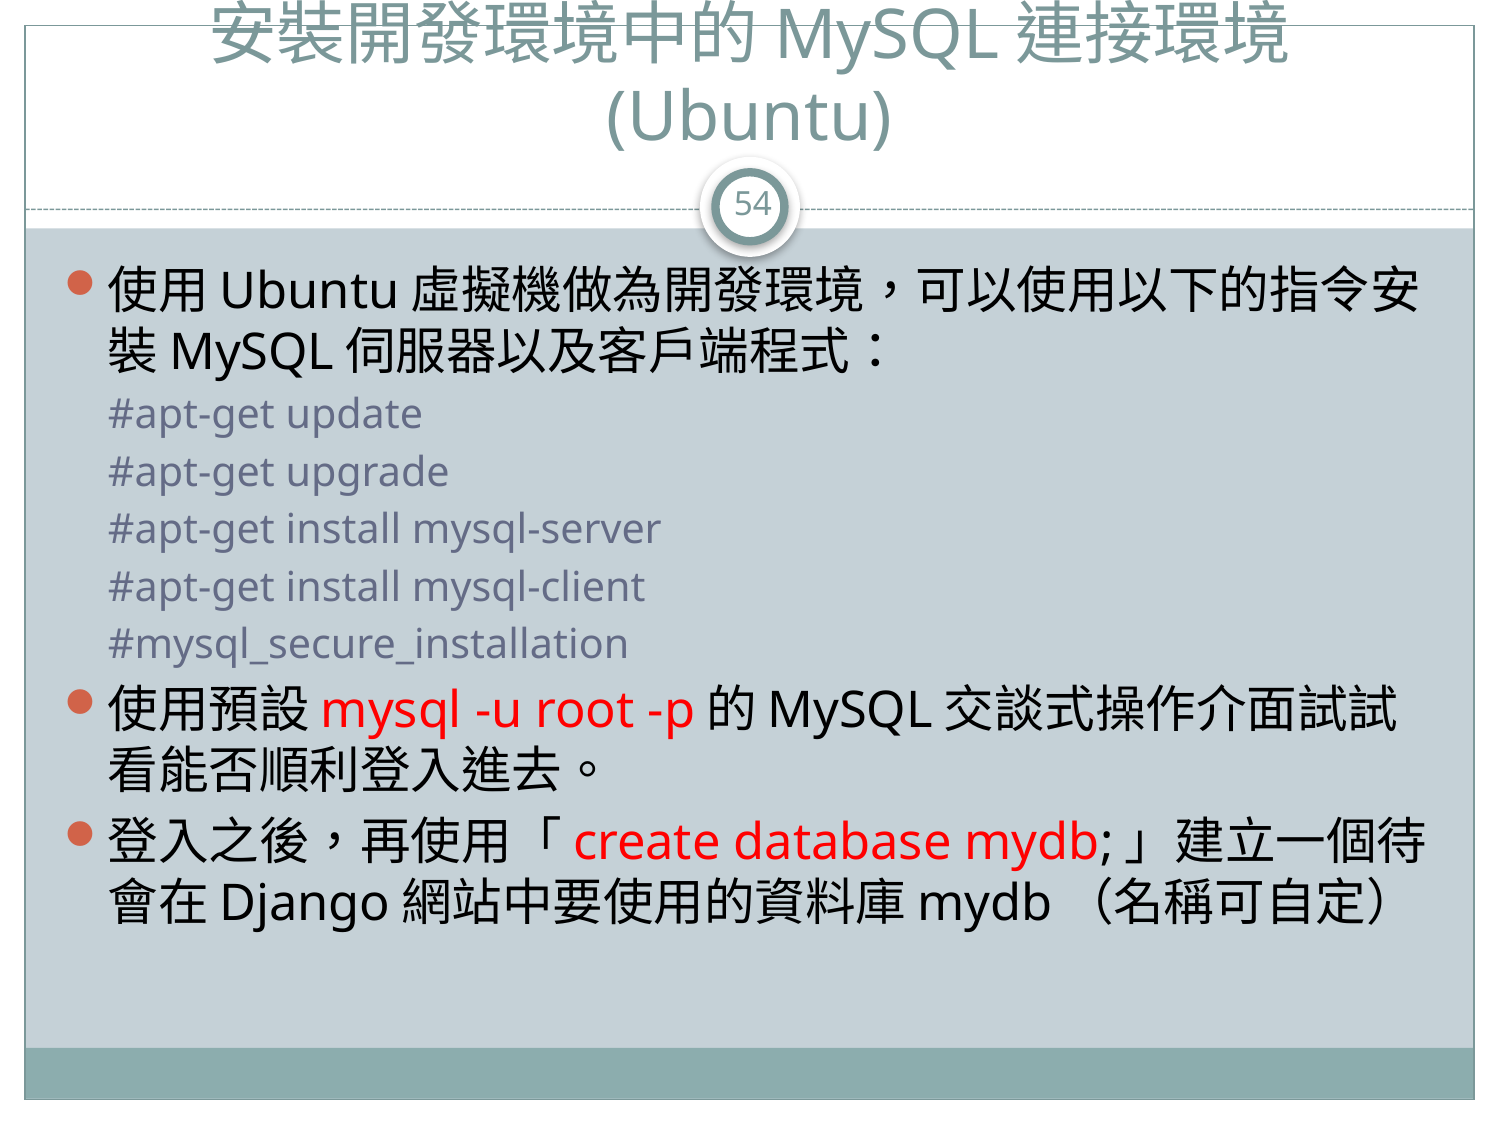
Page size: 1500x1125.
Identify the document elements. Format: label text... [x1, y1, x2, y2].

slide_number 54 [715, 168, 791, 241]
title 安裝開發環境中的MySQL連接環境 (Ubuntu) [49, 37, 1450, 162]
list 使用Ubuntu虛擬機做為開發環境，可以使用以下的指令安裝MySQL伺服器以及客戶端程式： #apt-get update #apt-get upgrade #apt-get install mysql-server #apt-get install mysql-client #mysql_secure_installation 使用預設mysql -u root -p的MySQL交談式操作介面試試看能否順利登入進去。 登入之後，再使用「create database mydb;」建立一個待會在Django網站中要使用的資料庫mydb（名稱可自定） [49, 250, 1445, 1001]
